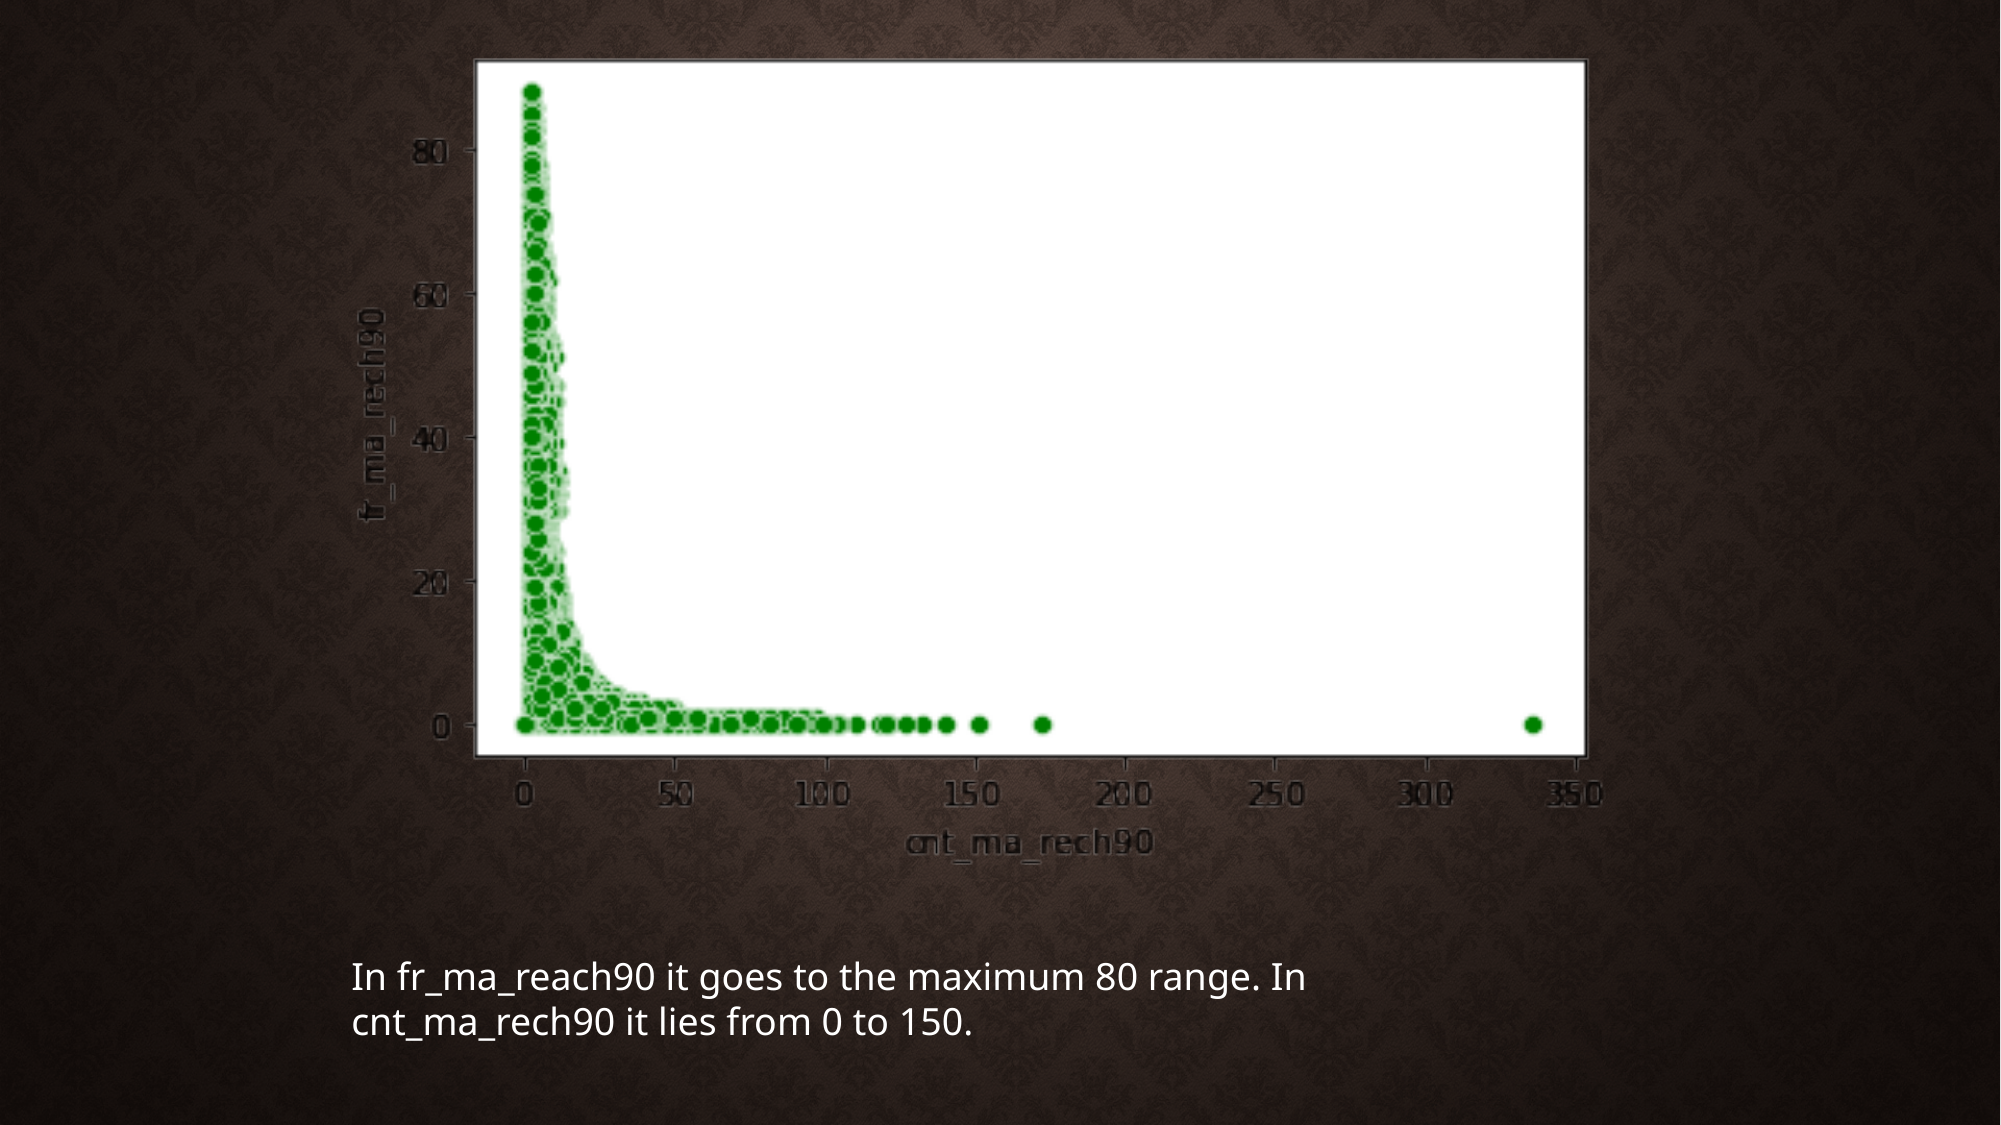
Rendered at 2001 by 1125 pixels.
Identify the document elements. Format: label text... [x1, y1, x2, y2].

text_box In fr_ma_reach90 it goes to the maximum 80 range. In cnt_ma_rech90 it lies from 0 to 150. [336, 945, 1585, 1051]
picture [336, 41, 1629, 881]
